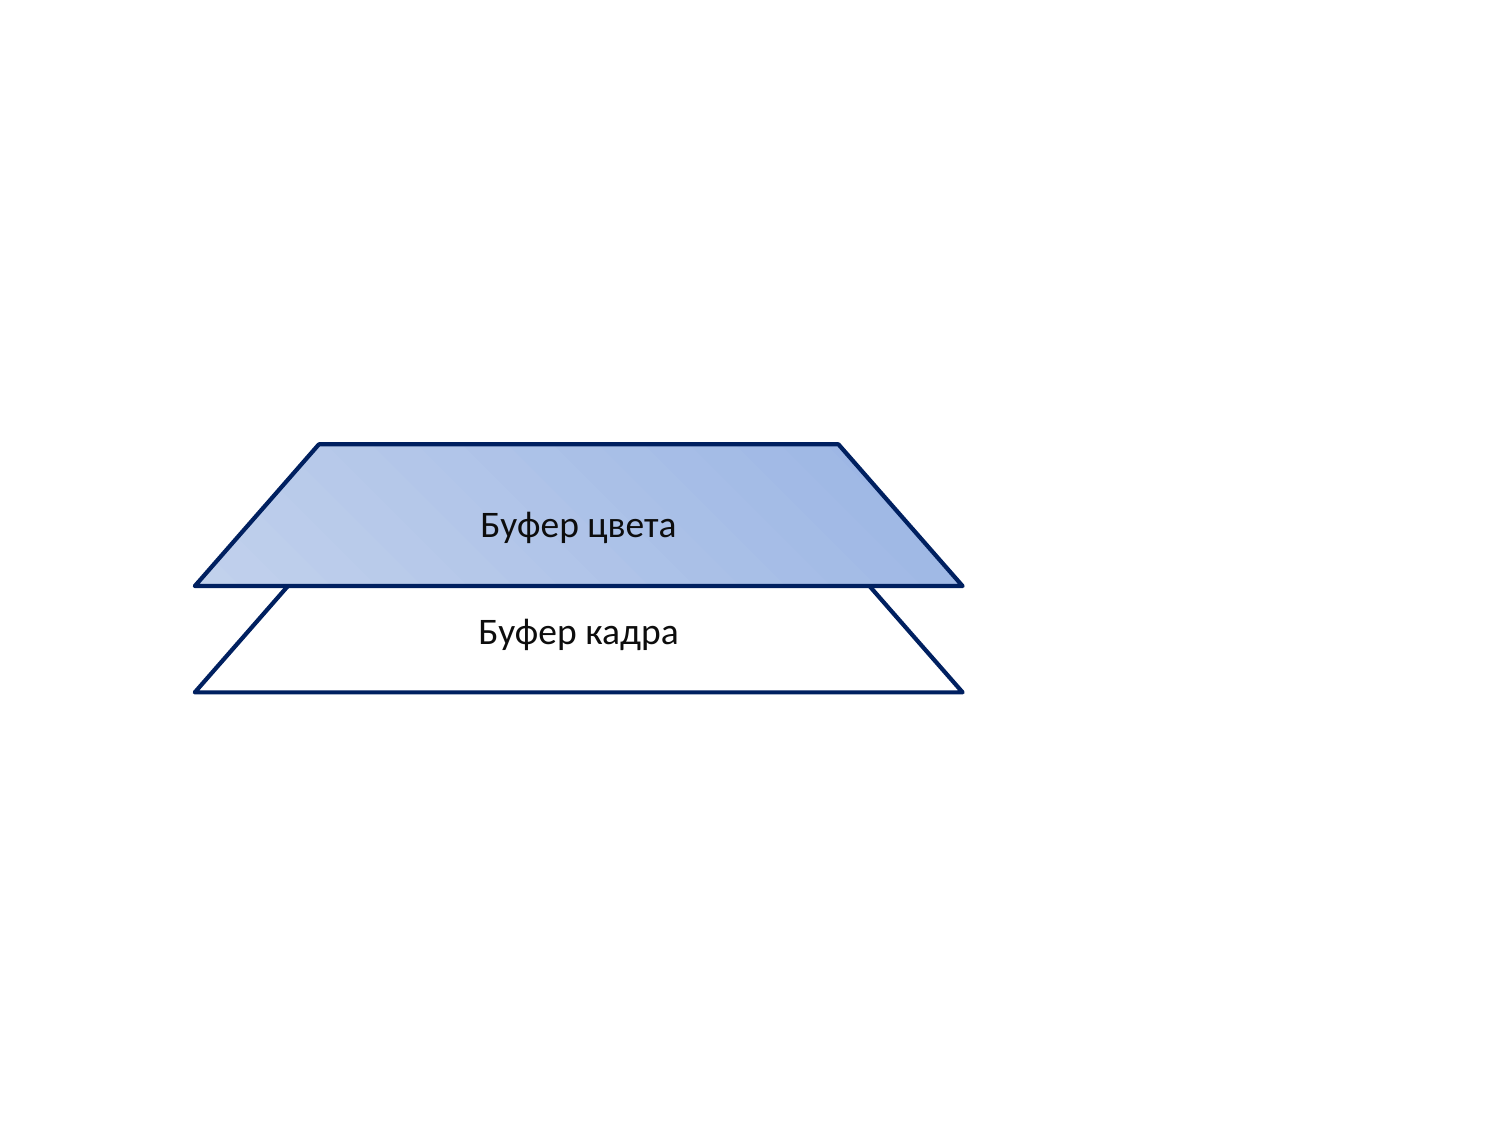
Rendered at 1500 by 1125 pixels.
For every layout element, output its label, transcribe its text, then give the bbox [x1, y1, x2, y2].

text_box Буфер кадра [192, 589, 965, 695]
text_box Буфер цвета [192, 442, 965, 589]
